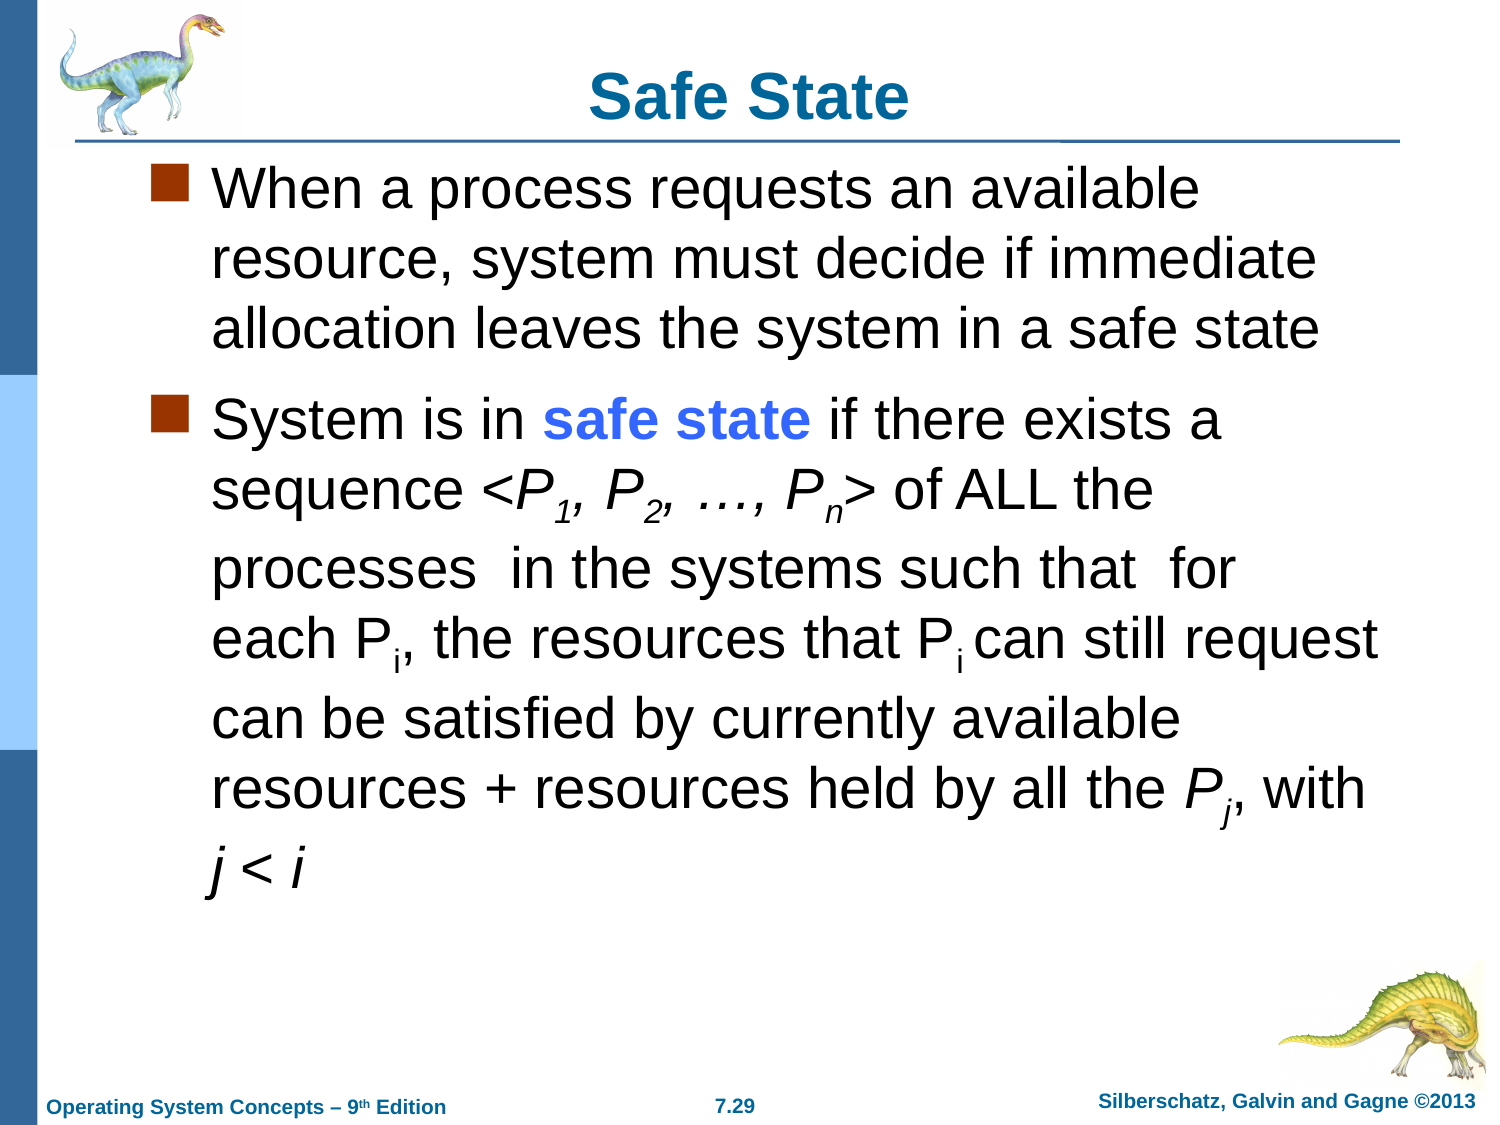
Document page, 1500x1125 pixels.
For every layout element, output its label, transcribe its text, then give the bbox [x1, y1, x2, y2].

picture [1275, 959, 1486, 1090]
list When a process requests an available resource, system must decide if immediate allocation leaves the system in a safe state System is in safe state if there exists a sequence <P1, P2, …, Pn> of ALL the processes in the systems such that for each Pi, the resources that Pi can still request can be satisfied by currently available resources + resources held by all the Pj, with j < i [140, 142, 1397, 963]
title Safe State [75, 45, 1425, 141]
picture [46, 0, 243, 149]
